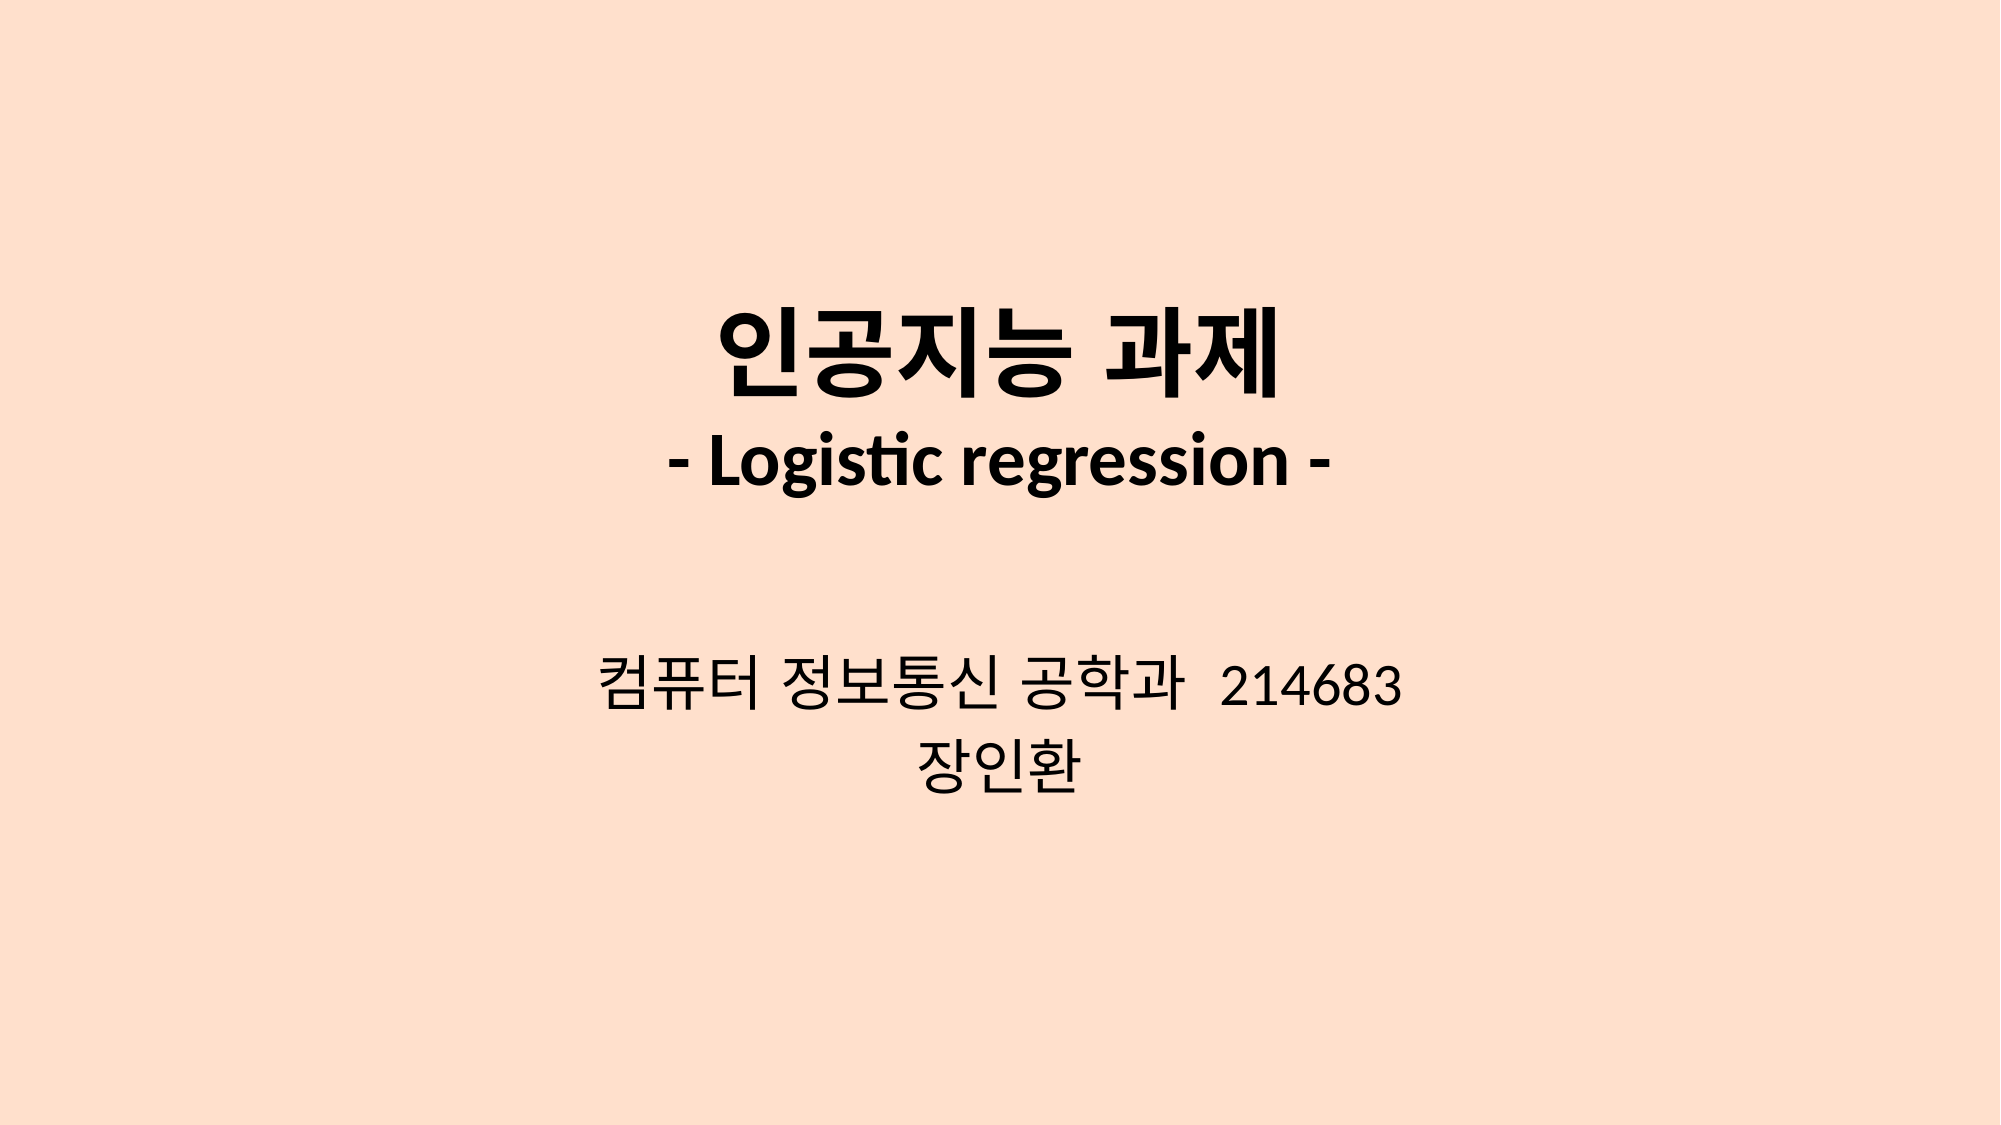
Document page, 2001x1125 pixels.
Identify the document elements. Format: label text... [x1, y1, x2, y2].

subtitle 컴퓨터 정보통신 공학과 214683 장인환 [300, 637, 1700, 925]
title 인공지능 과제 - Logistic regression - [150, 275, 1850, 517]
